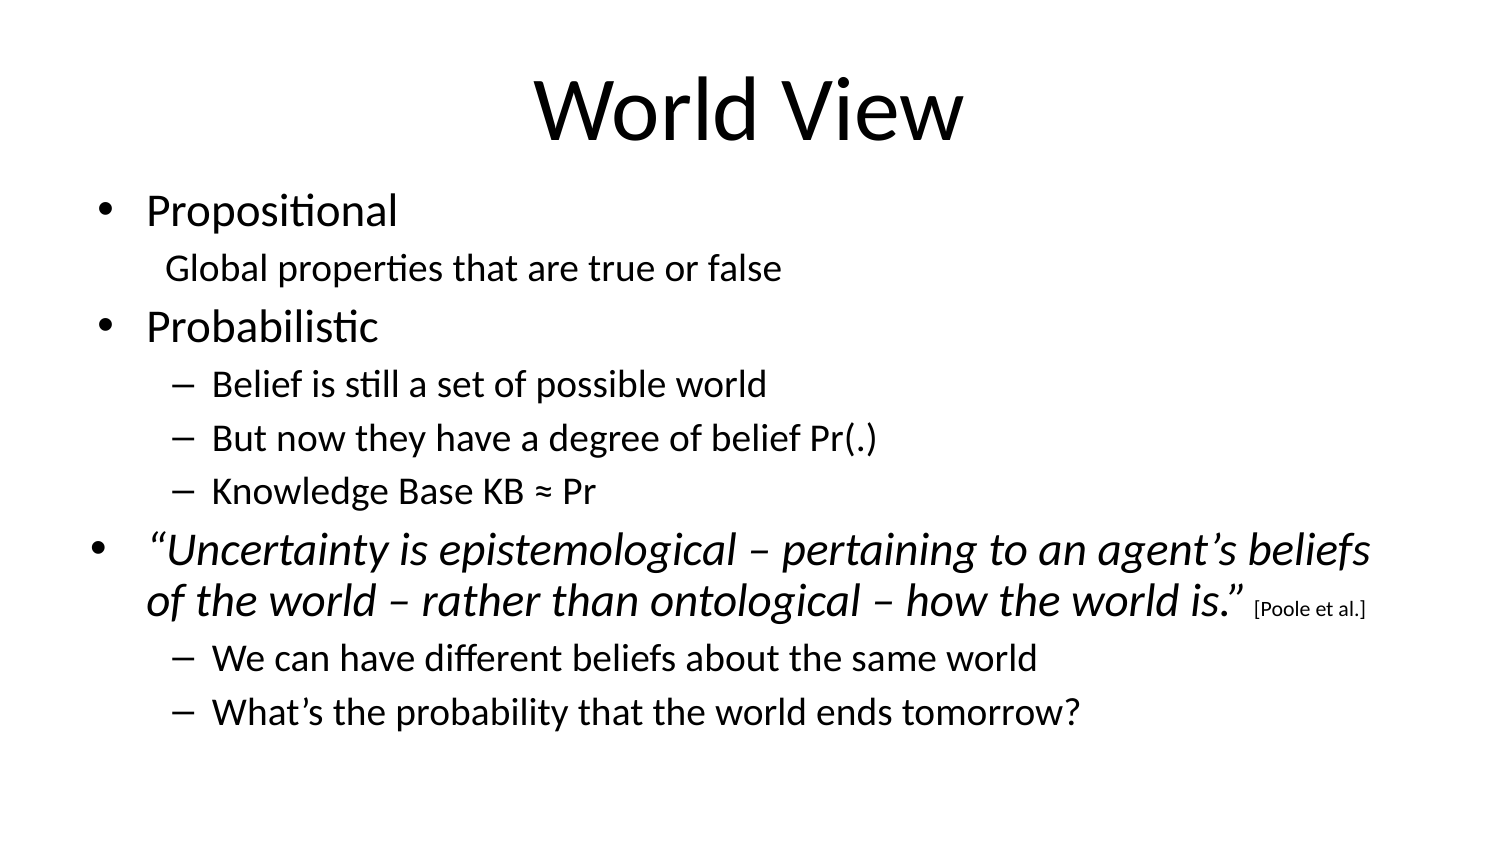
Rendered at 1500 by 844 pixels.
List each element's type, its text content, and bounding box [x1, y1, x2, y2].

list Propositional Global properties that are true or false Probabilistic Belief is still a set of possible world But now they have a degree of belief Pr(.) Knowledge Base KB ≈ Pr “Uncertainty is epistemological – pertaining to an agent’s beliefs of the world – rather than ontological – how the world is.” [Poole et al.] We can have different beliefs about the same world What’s the probability that the world ends tomorrow? [75, 178, 1425, 825]
title World View [75, 33, 1425, 175]
